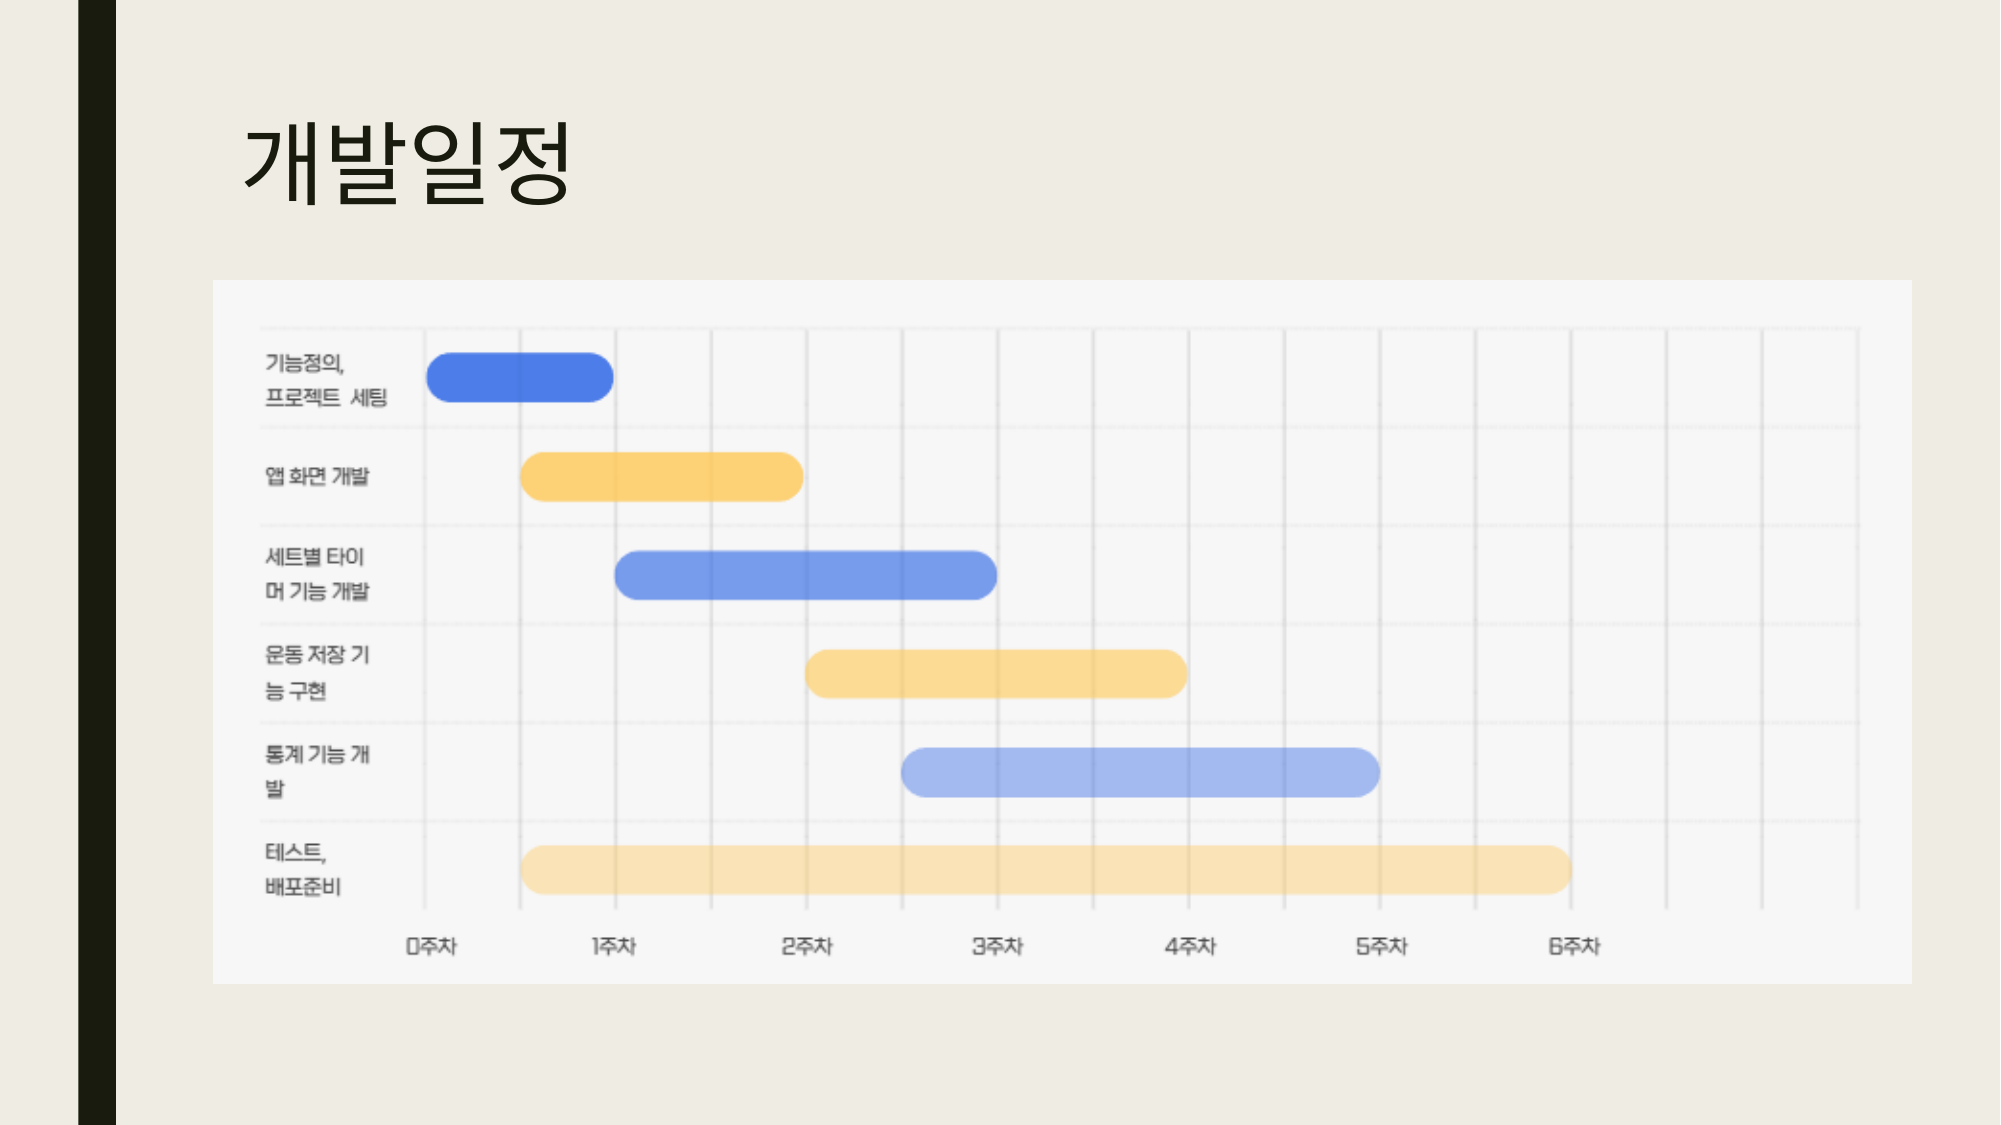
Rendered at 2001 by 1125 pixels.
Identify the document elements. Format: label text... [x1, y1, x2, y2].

picture [213, 280, 1912, 985]
title 개발일정 [225, 112, 1800, 277]
